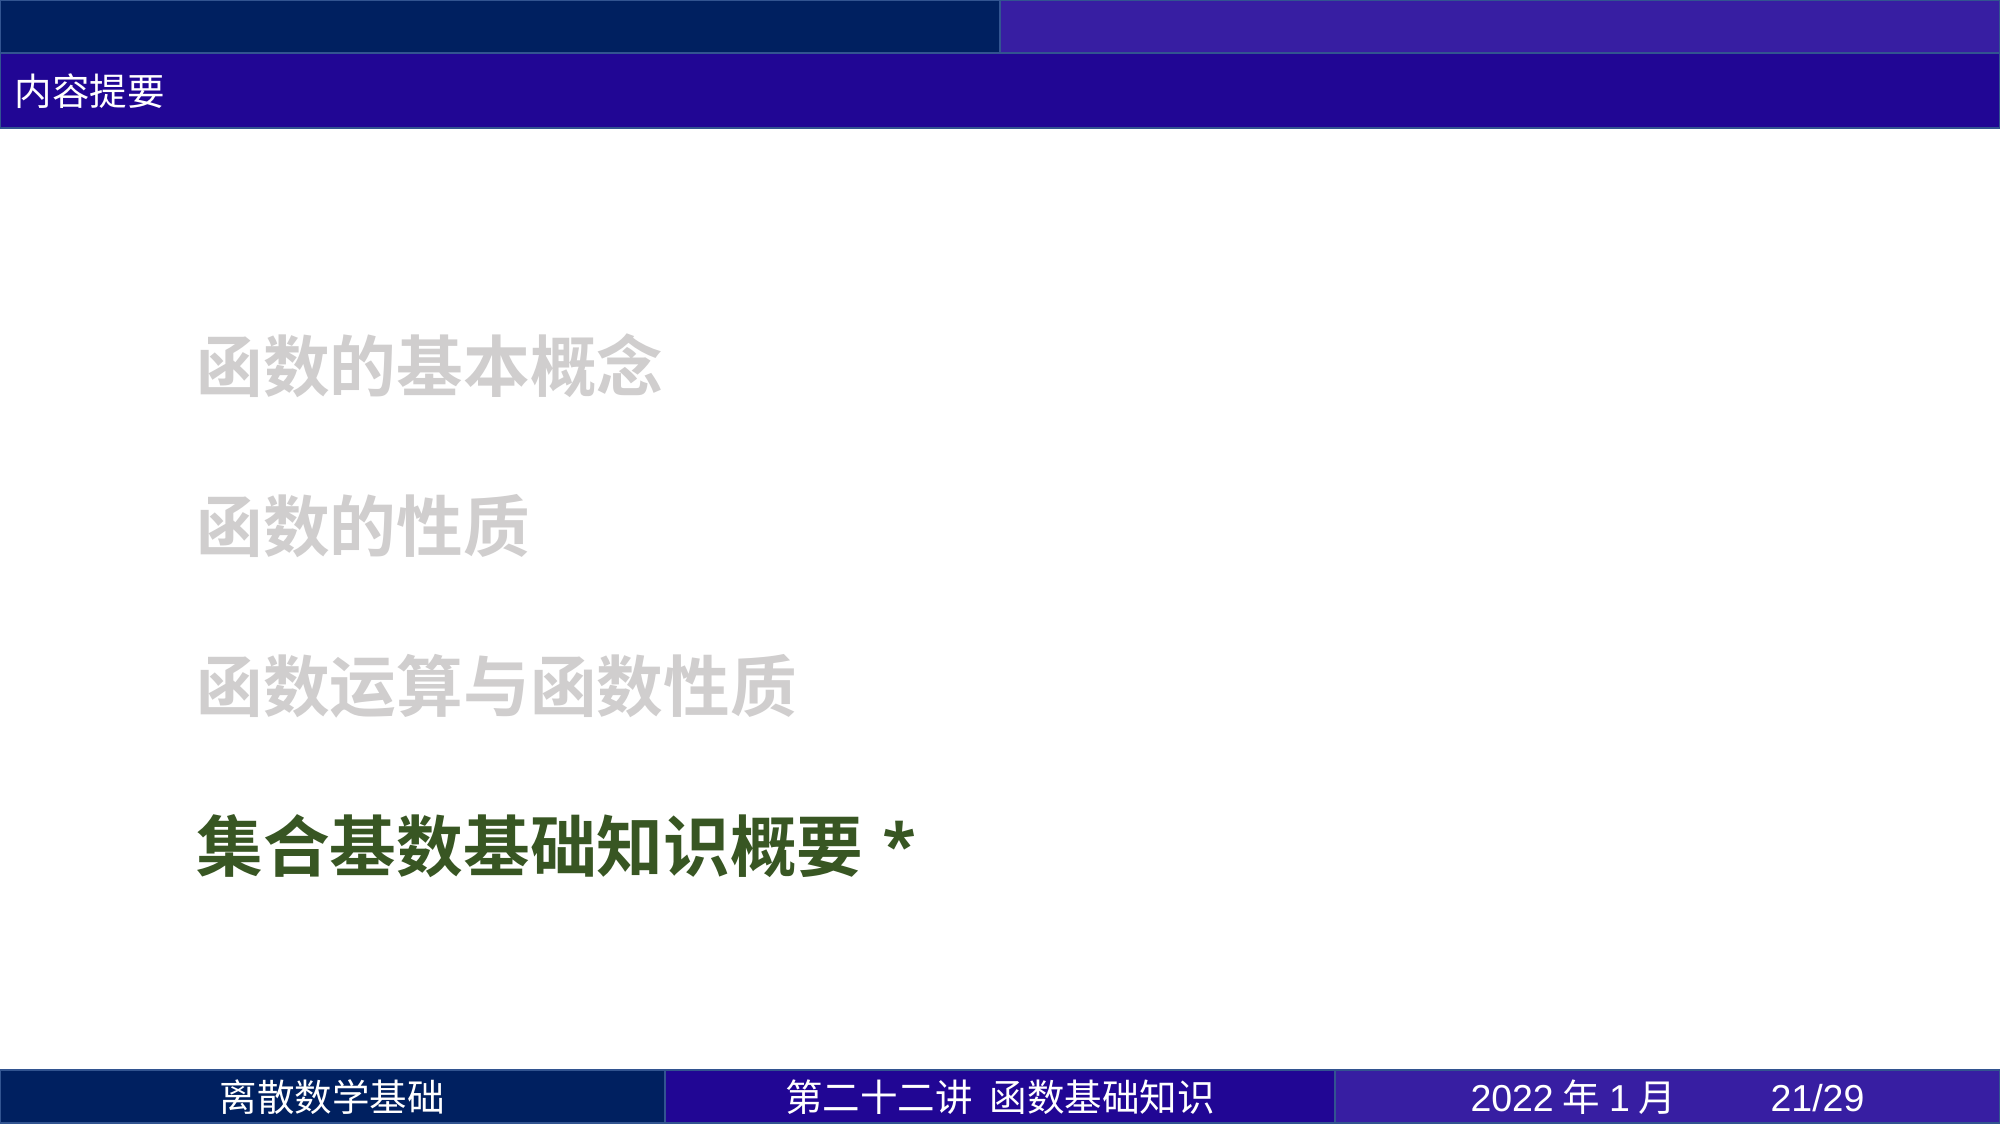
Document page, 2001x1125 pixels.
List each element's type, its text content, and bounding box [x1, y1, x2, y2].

text_box [0, 0, 999, 52]
text_box 函数的基本概念 函数的性质 函数运算与函数性质 集合基数基础知识概要* [181, 237, 959, 892]
text_box [999, 0, 2000, 52]
text_box 2022年1月 21/29 [1334, 1069, 2000, 1124]
text_box 内容提要 [0, 52, 2000, 129]
text_box 离散数学基础 [0, 1069, 664, 1124]
text_box 第二十二讲 函数基础知识 [664, 1069, 1334, 1124]
